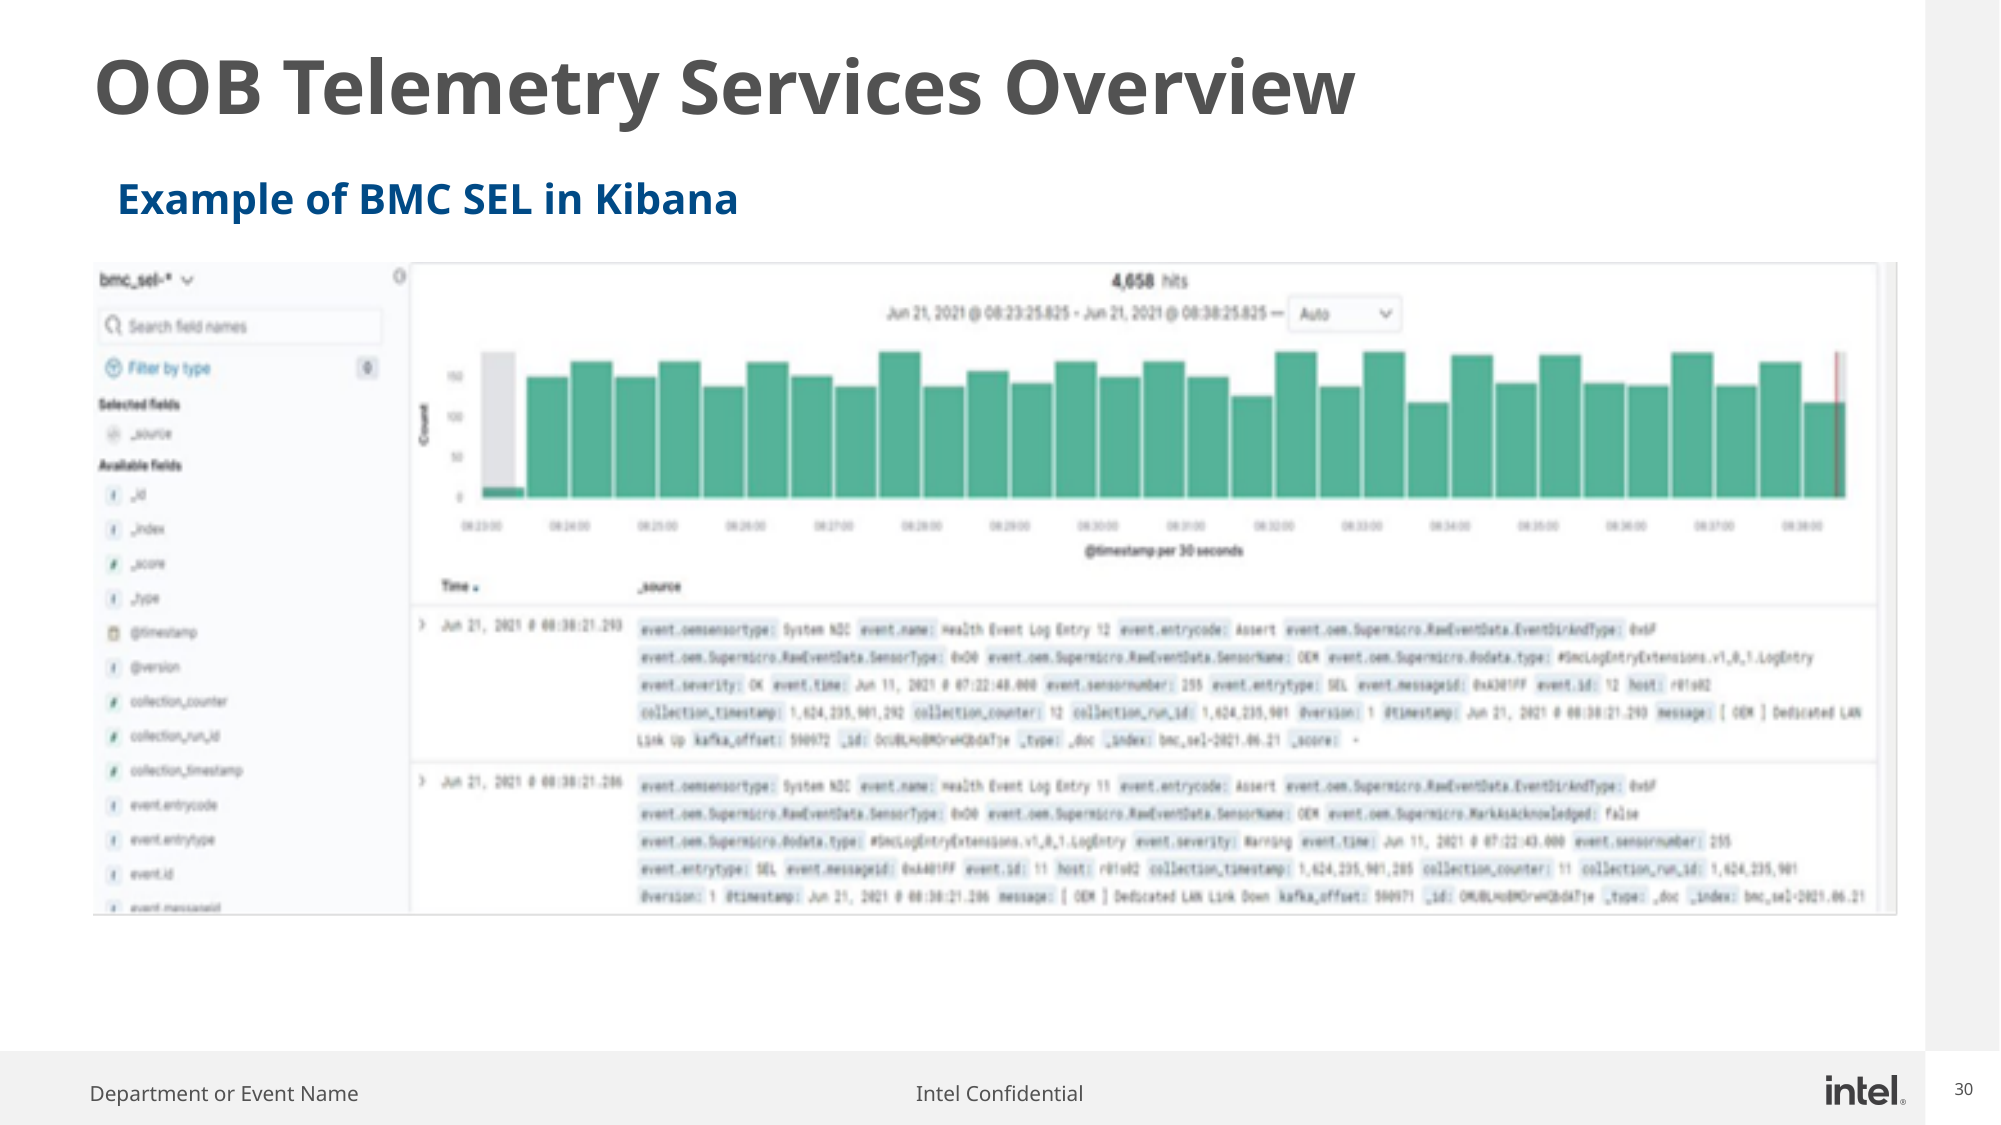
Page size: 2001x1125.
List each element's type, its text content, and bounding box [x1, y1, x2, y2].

picture [93, 262, 1901, 919]
title OOB Telemetry Services Overview [93, 48, 1901, 139]
text_box Example of BMC SEL in Kibana [116, 172, 790, 223]
picture [1826, 1075, 1906, 1105]
